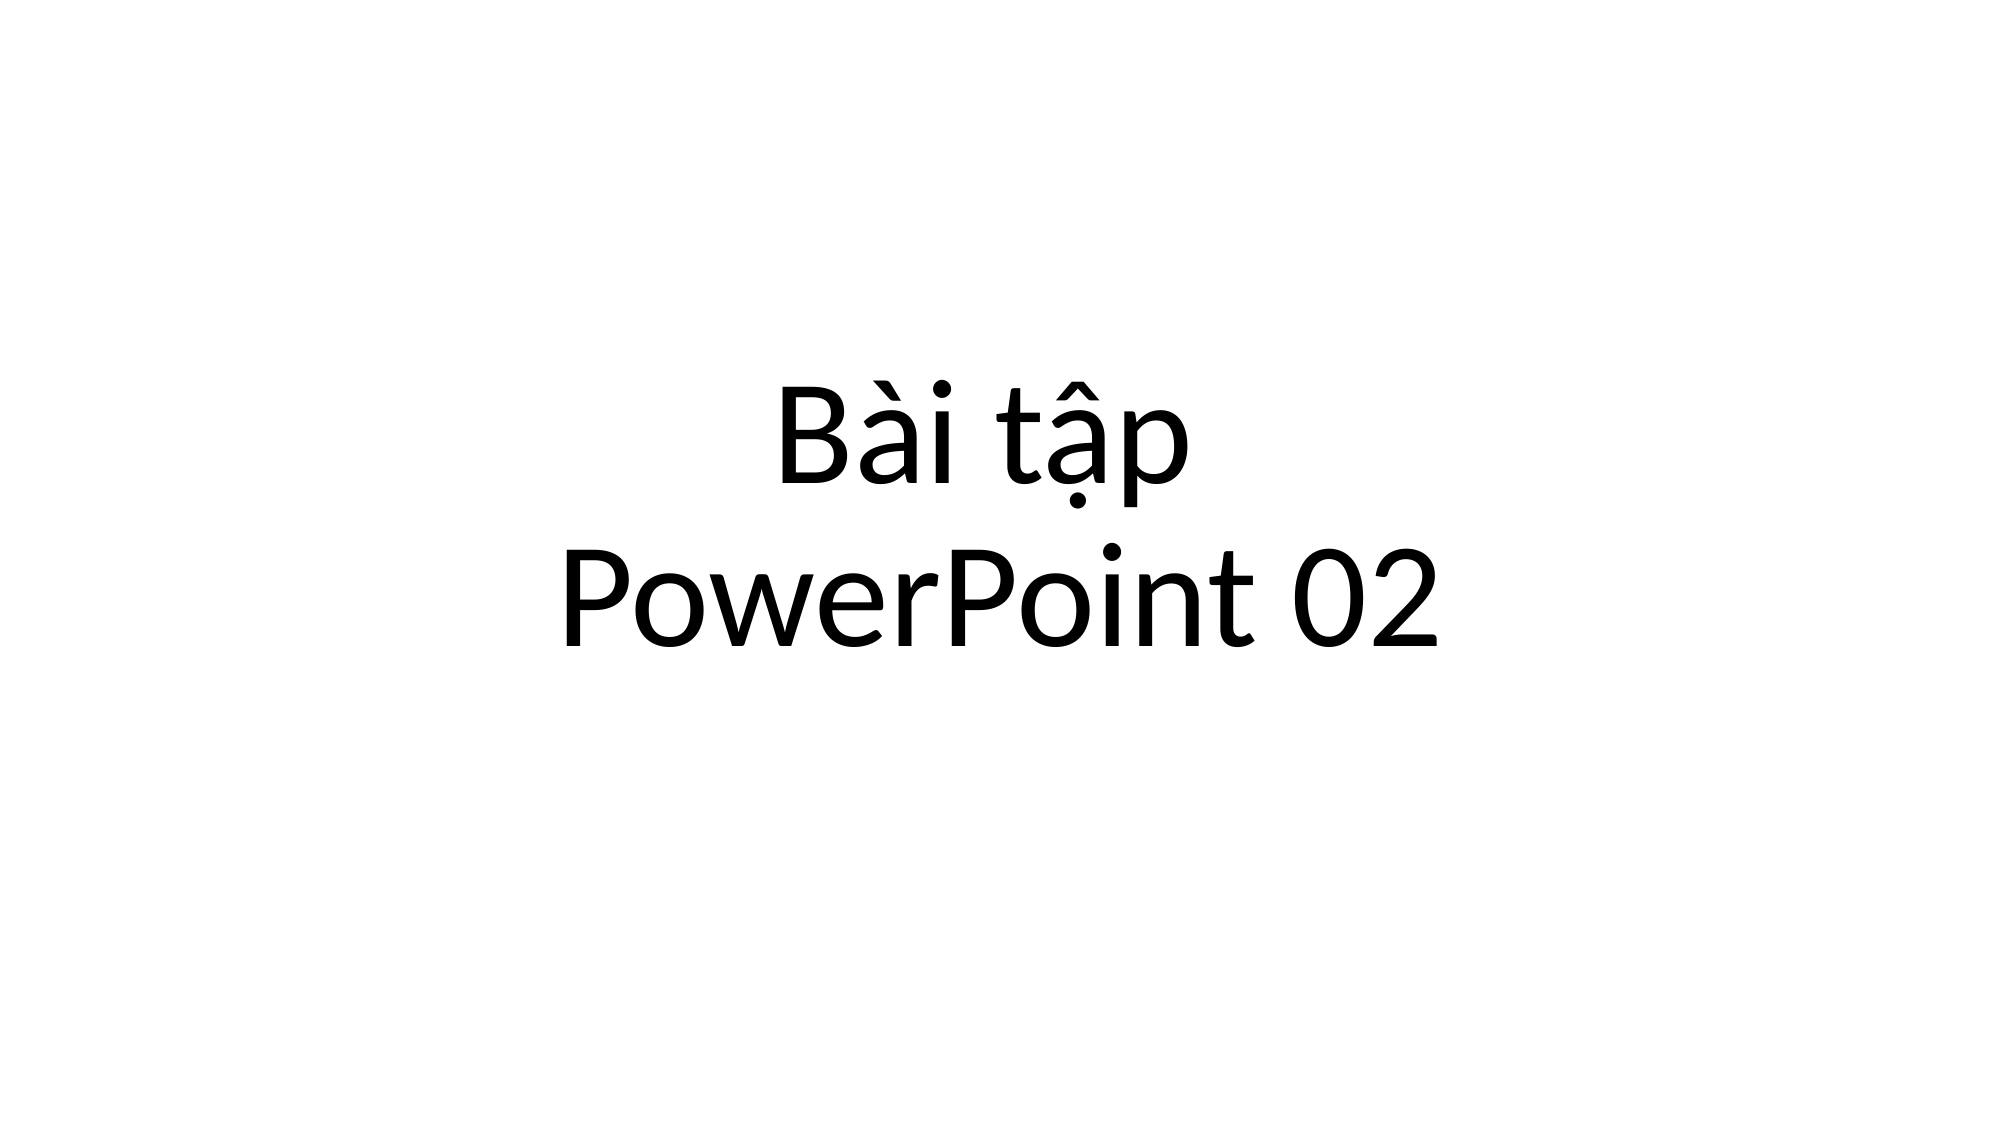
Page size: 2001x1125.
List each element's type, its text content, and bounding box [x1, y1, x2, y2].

title Bài tập PowerPoint 02 [249, 294, 1750, 686]
